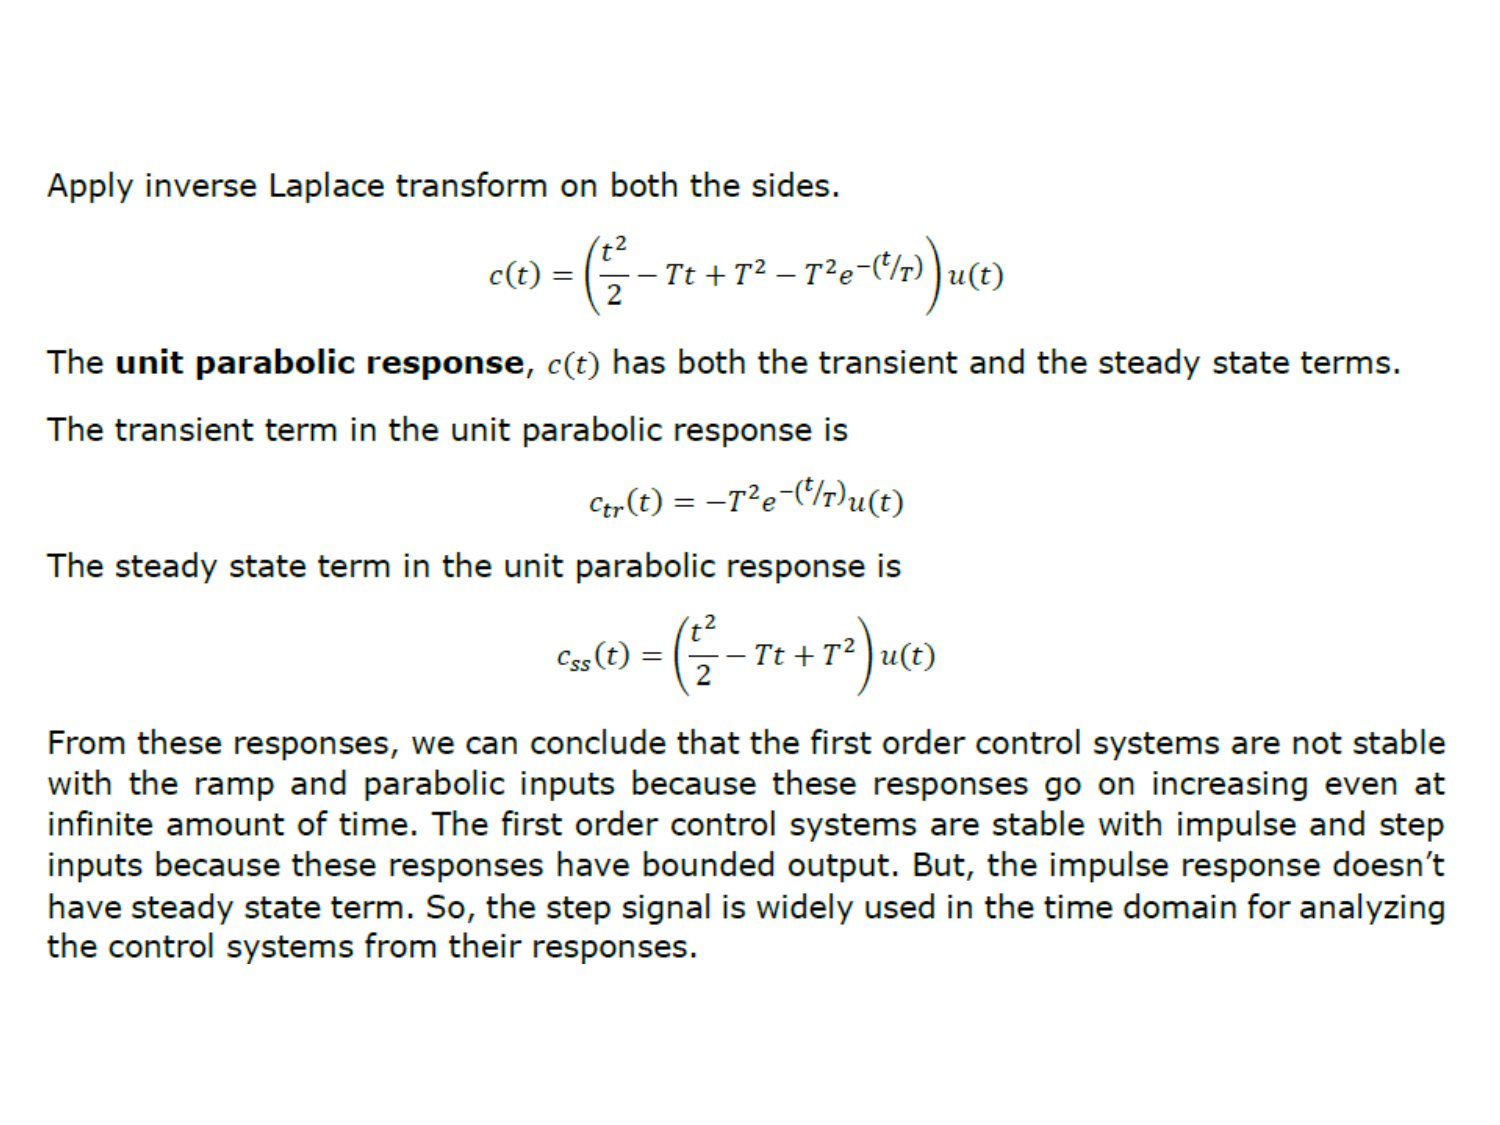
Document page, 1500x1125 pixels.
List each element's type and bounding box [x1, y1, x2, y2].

picture [43, 161, 1457, 964]
